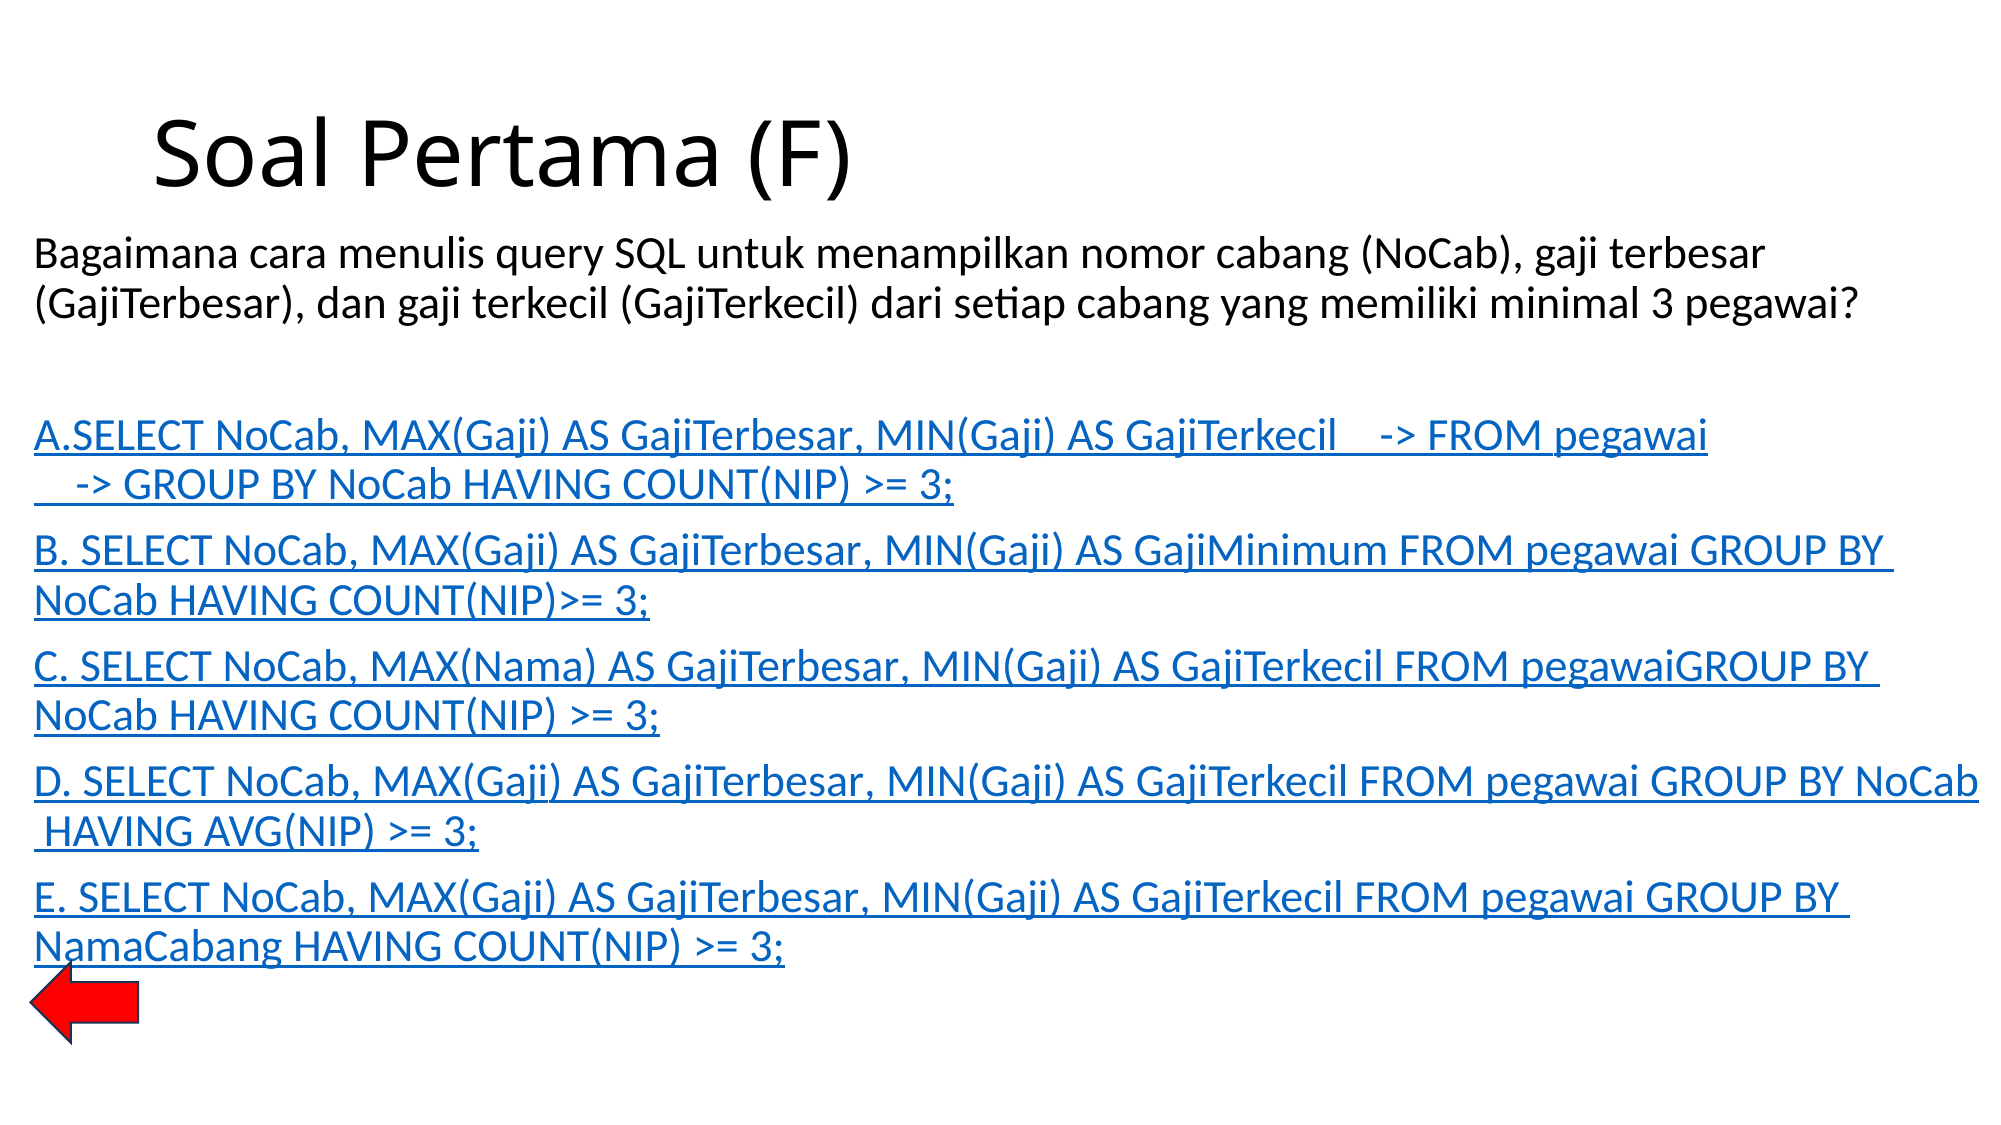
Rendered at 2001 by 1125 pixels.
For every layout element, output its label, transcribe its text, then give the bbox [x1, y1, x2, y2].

text_box [29, 959, 140, 1046]
list Bagaimana cara menulis query SQL untuk menampilkan nomor cabang (NoCab), gaji terbesar (GajiTerbesar), dan gaji terkecil (GajiTerkecil) dari setiap cabang yang memiliki minimal 3 pegawai? A.SELECT NoCab, MAX(Gaji) AS GajiTerbesar, MIN(Gaji) AS GajiTerkecil -> FROM pegawai -> GROUP BY NoCab HAVING COUNT(NIP) >= 3; B. SELECT NoCab, MAX(Gaji) AS GajiTerbesar, MIN(Gaji) AS GajiMinimum FROM pegawai GROUP BY NoCab HAVING COUNT(NIP)>= 3; C. SELECT NoCab, MAX(Nama) AS GajiTerbesar, MIN(Gaji) AS GajiTerkecil FROM pegawaiGROUP BY NoCab HAVING COUNT(NIP) >= 3; D. SELECT NoCab, MAX(Gaji) AS GajiTerbesar, MIN(Gaji) AS GajiTerkecil FROM pegawai GROUP BY NoCab HAVING AVG(NIP) >= 3; E. SELECT NoCab, MAX(Gaji) AS GajiTerbesar, MIN(Gaji) AS GajiTerkecil FROM pegawai GROUP BY NamaCabang HAVING COUNT(NIP) >= 3; [18, 221, 2000, 985]
title Soal Pertama (F) [137, 48, 1863, 221]
